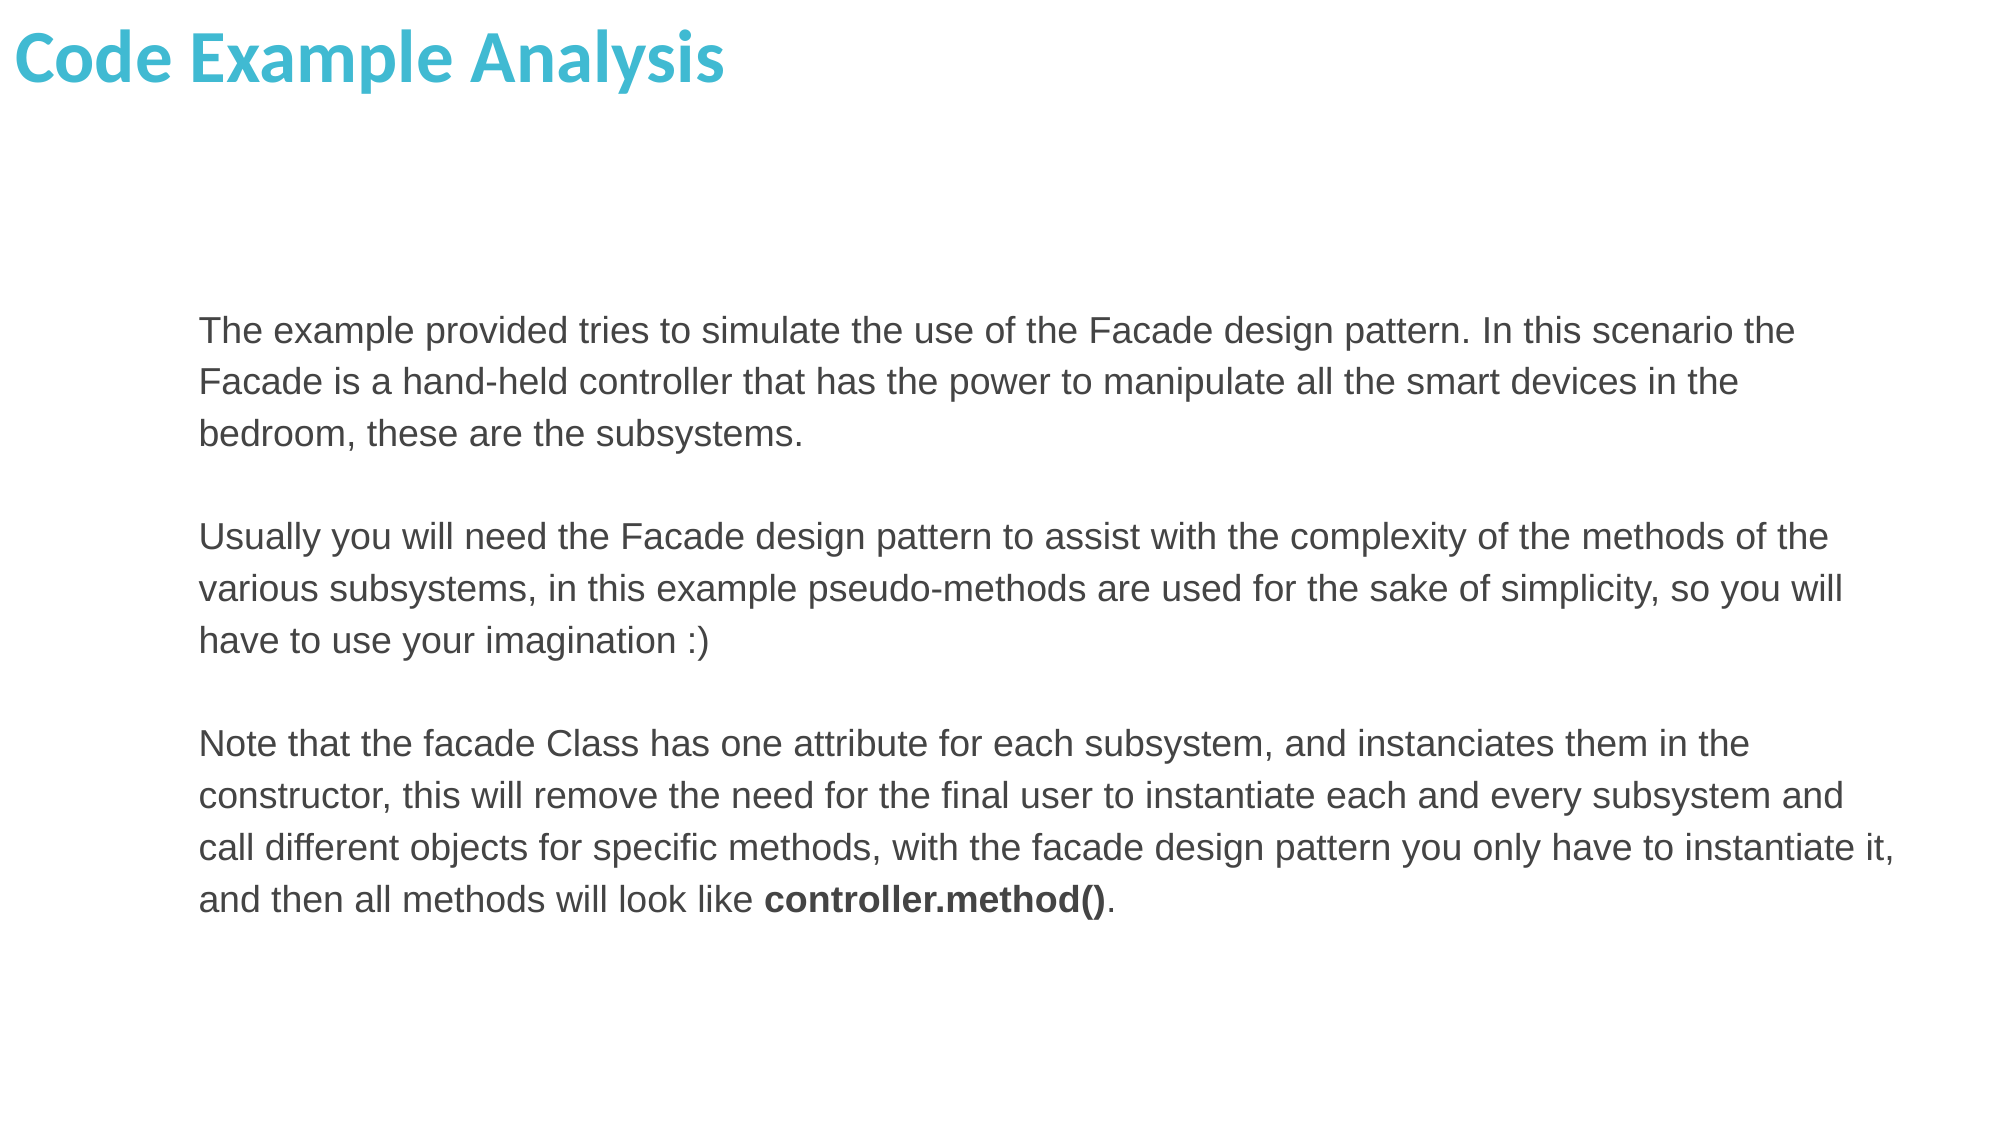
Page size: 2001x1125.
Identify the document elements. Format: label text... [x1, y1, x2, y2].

text_box The example provided tries to simulate the use of the Facade design pattern. In this scenario the Facade is a hand-held controller that has the power to manipulate all the smart devices in the bedroom, these are the subsystems. Usually you will need the Facade design pattern to assist with the complexity of the methods of the various subsystems, in this example pseudo-methods are used for the sake of simplicity, so you will have to use your imagination :) Note that the facade Class has one attribute for each subsystem, and instanciates them in the constructor, this will remove the need for the final user to instantiate each and every subsystem and call different objects for specific methods, with the facade design pattern you only have to instantiate it, and then all methods will look like controller.method(). [183, 283, 1919, 935]
text_box Code Example Analysis [0, 0, 781, 105]
